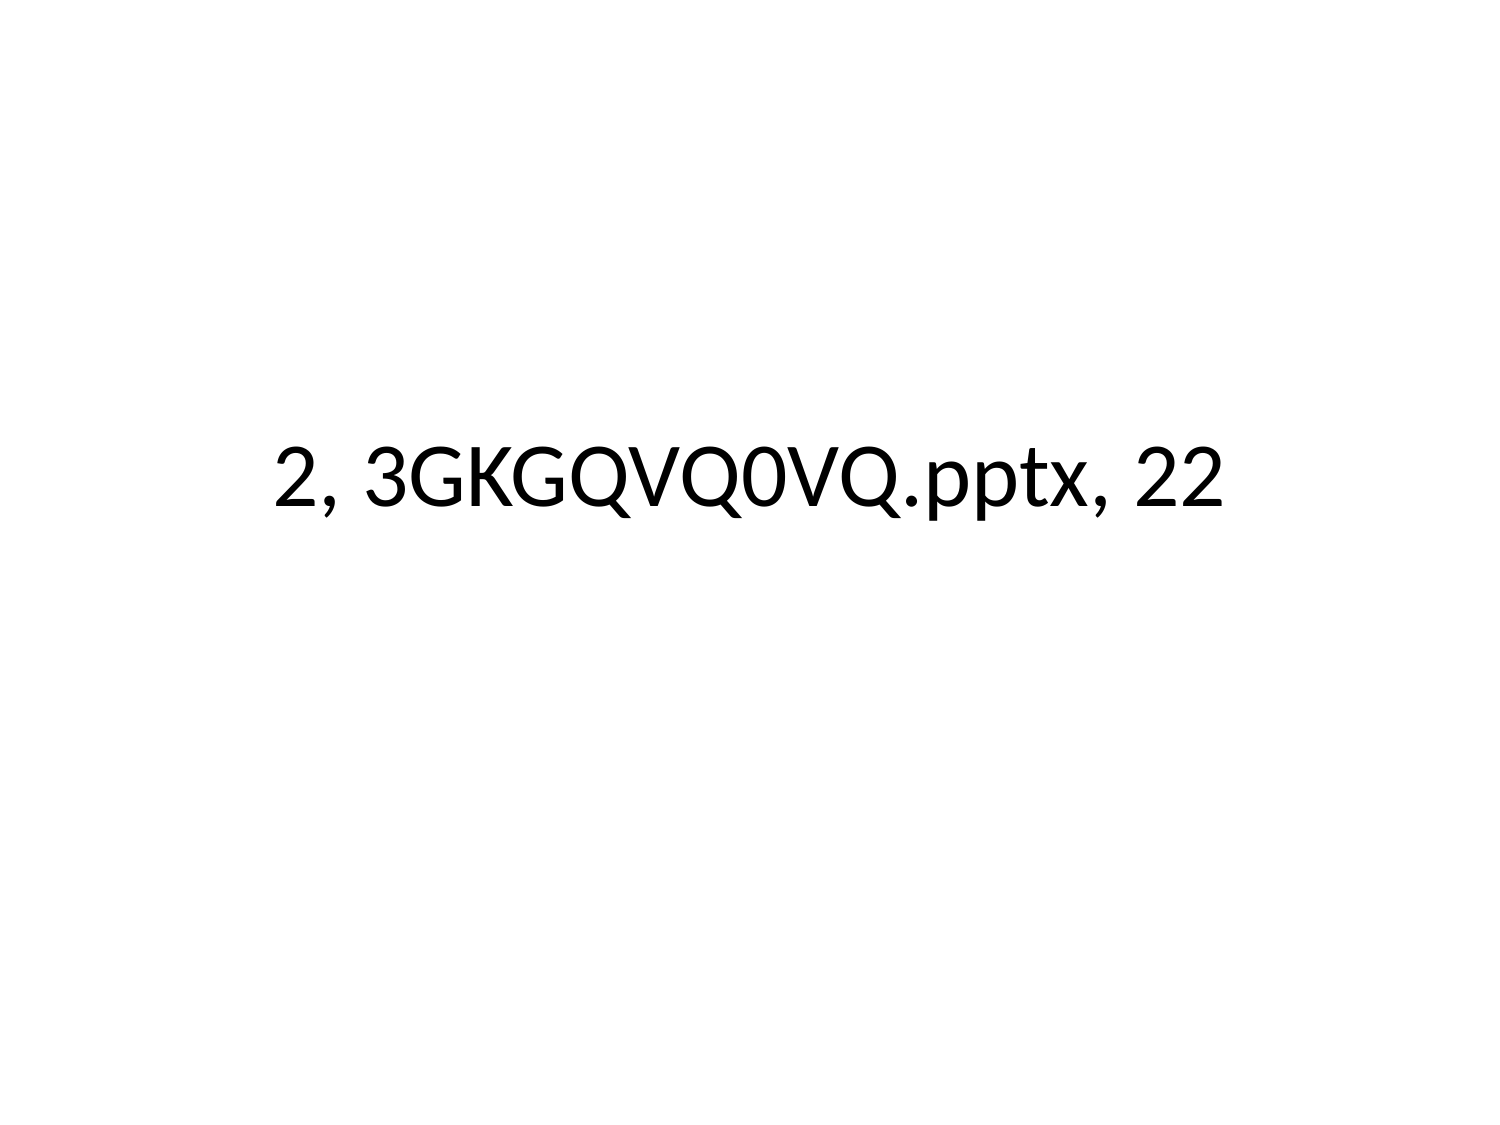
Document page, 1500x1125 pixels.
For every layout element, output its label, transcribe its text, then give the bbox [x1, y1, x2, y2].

title 2, 3GKGQVQ0VQ.pptx, 22 [112, 349, 1388, 591]
